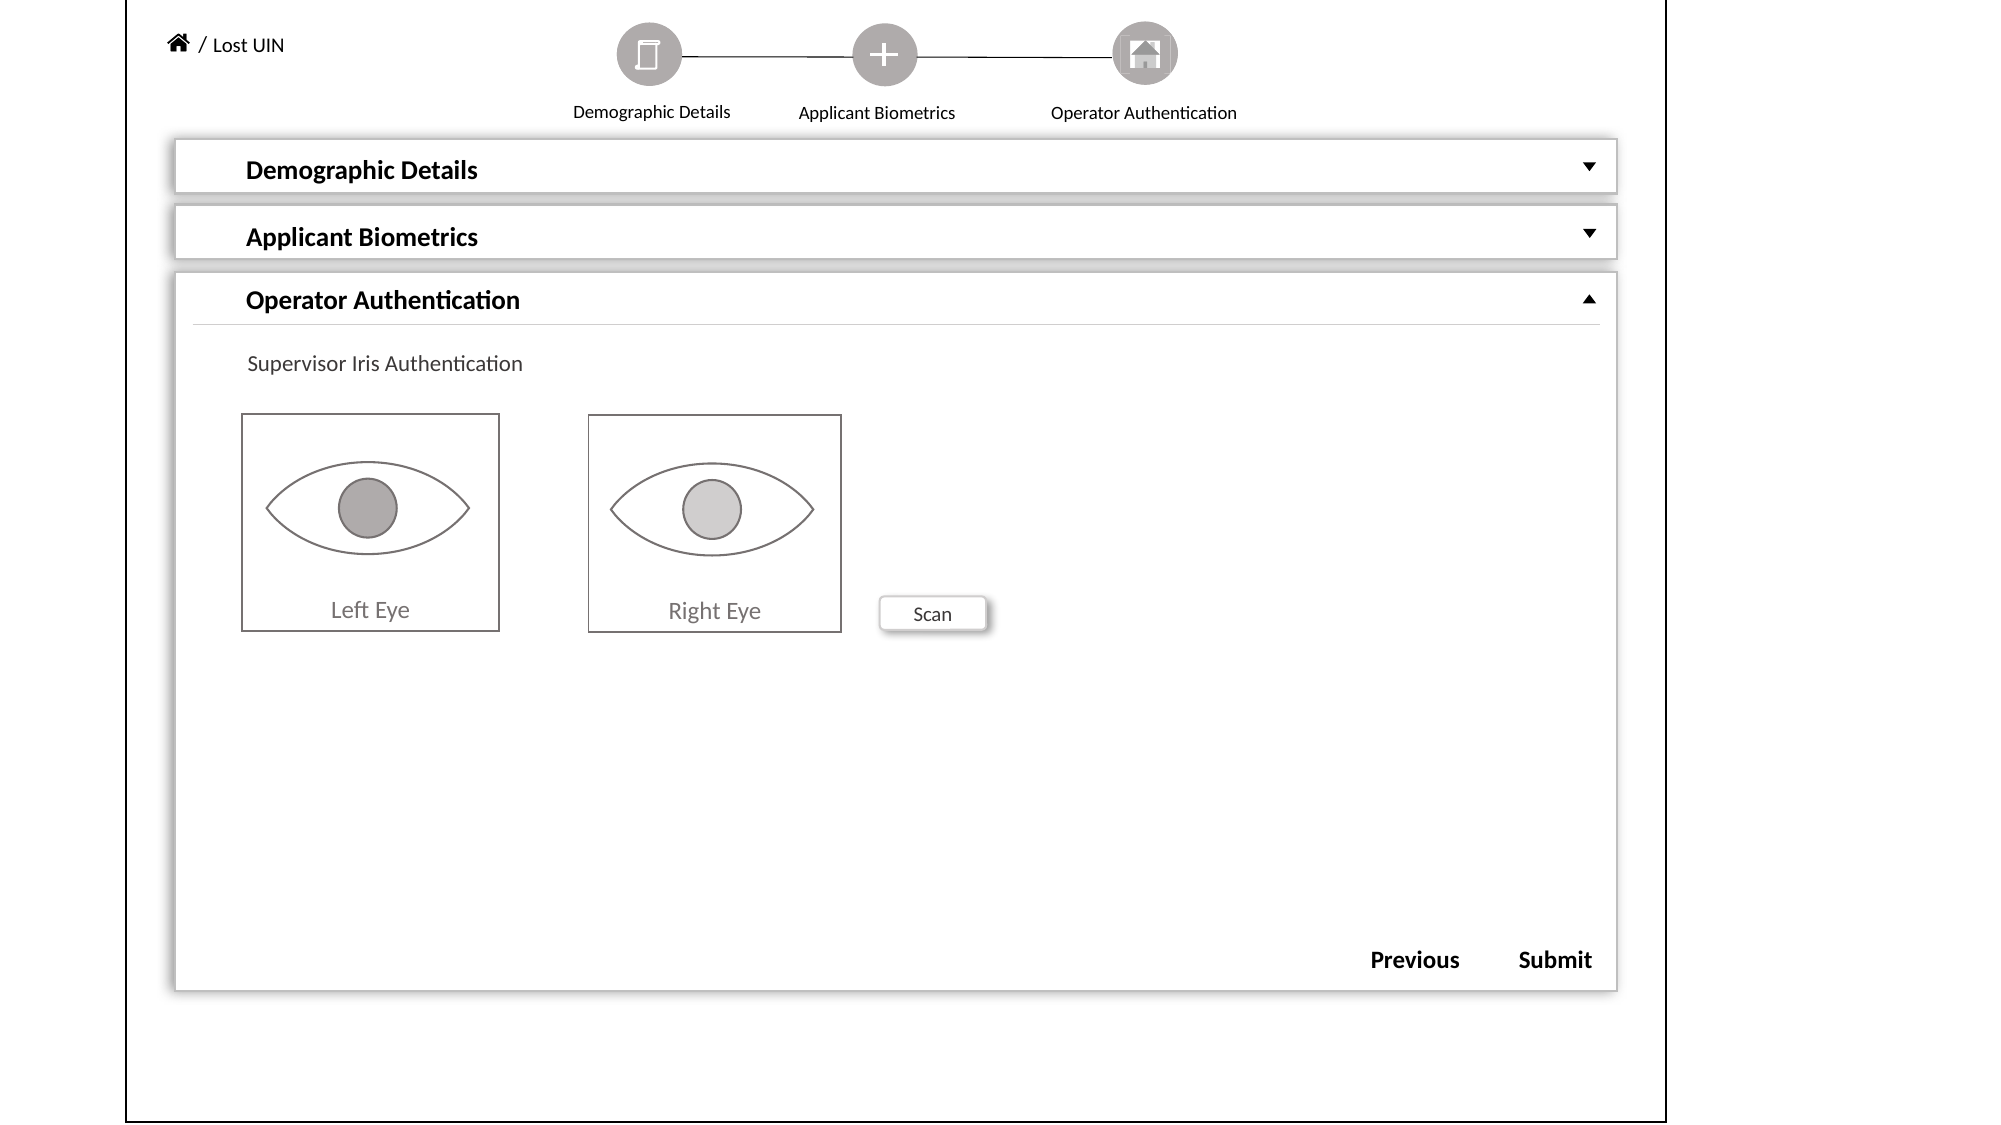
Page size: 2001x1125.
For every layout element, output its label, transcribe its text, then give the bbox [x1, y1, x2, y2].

text_box / Lost UIN [183, 20, 300, 66]
picture [167, 31, 190, 54]
text_box Previous [1355, 936, 1475, 982]
text_box Demographic Details [231, 145, 565, 193]
text_box Operator Authentication [231, 274, 565, 323]
text_box [125, 0, 1667, 1123]
text_box Applicant Biometrics [231, 212, 565, 260]
text_box [241, 413, 500, 632]
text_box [610, 463, 814, 556]
text_box [1583, 228, 1597, 238]
text_box [1582, 162, 1597, 172]
text_box Submit [1503, 936, 1608, 982]
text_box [558, 22, 1255, 132]
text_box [266, 462, 469, 555]
text_box Supervisor Iris Authentication [232, 340, 544, 384]
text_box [1113, 22, 1177, 84]
text_box Right Eye [589, 587, 841, 632]
text_box [588, 414, 842, 633]
text_box [1582, 294, 1597, 304]
text_box Left Eye [244, 585, 497, 631]
text_box Scan [878, 595, 988, 631]
